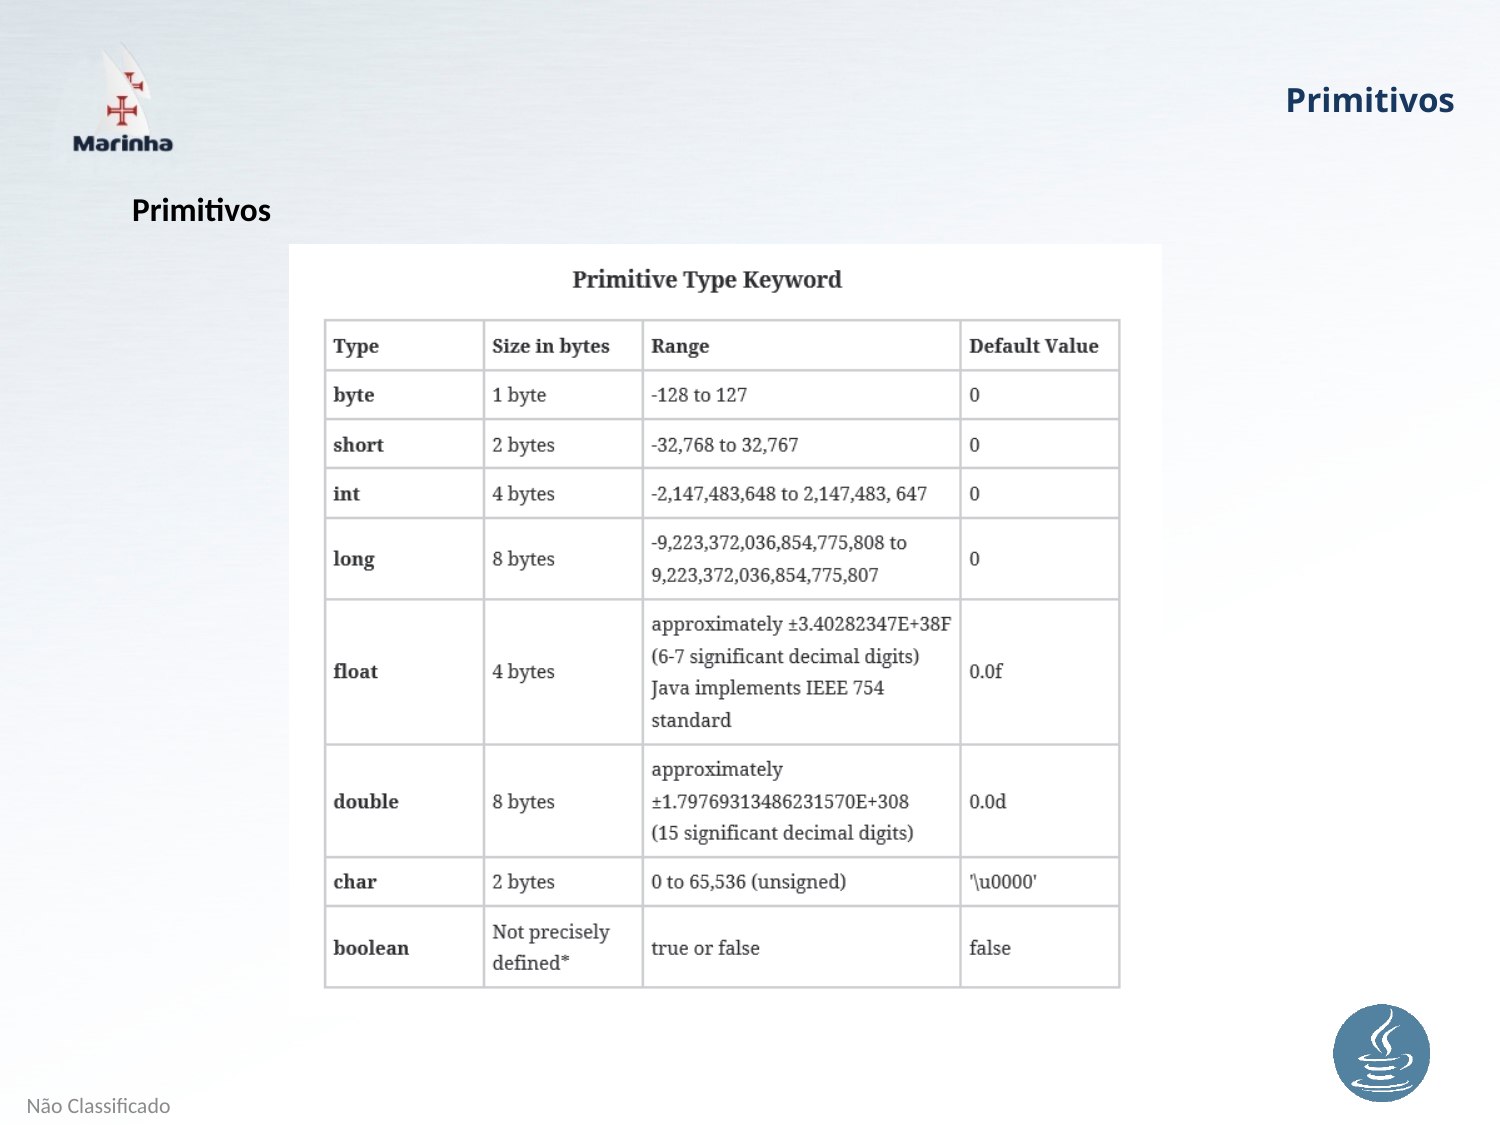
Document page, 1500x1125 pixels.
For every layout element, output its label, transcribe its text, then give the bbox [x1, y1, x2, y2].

footer Não Classificado [11, 1074, 656, 1125]
text_box Primitivos [183, 72, 1471, 185]
text_box Primitivos [117, 180, 437, 515]
picture [0, 0, 1500, 1125]
